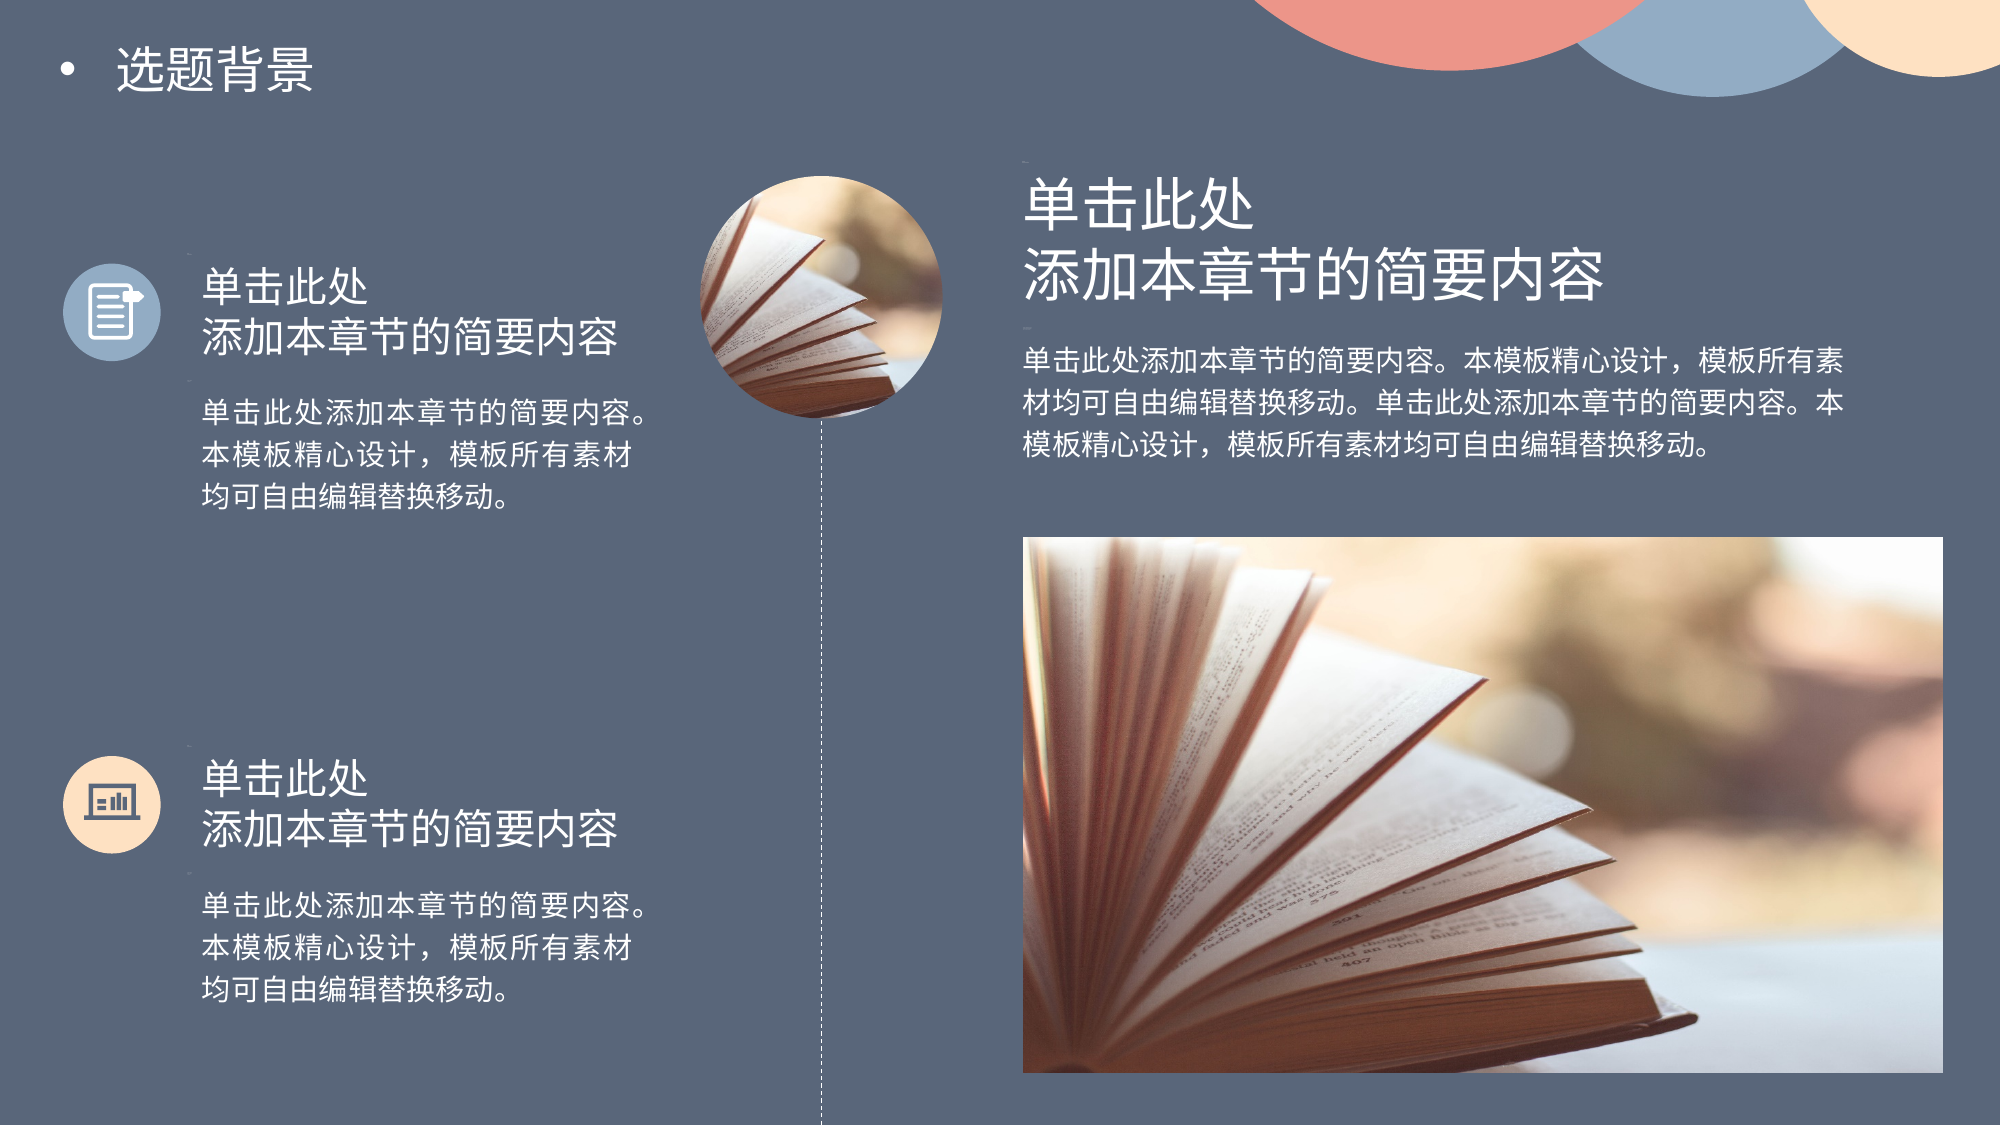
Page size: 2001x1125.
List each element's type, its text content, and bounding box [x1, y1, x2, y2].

text_box 单击此处 添加本章节的简要内容 [187, 253, 648, 369]
text_box 单击此处添加本章节的简要内容。本模板精心设计，模板所有素材均可自由编辑替换移动。 [187, 380, 648, 521]
text_box 单击此处 添加本章节的简要内容 [1022, 161, 1607, 316]
text_box [84, 783, 141, 820]
text_box [1022, 537, 1944, 1074]
text_box [62, 754, 162, 855]
text_box 单击此处 添加本章节的简要内容 [187, 745, 648, 861]
text_box [62, 262, 162, 363]
text_box 单击此处添加本章节的简要内容。本模板精心设计，模板所有素材均可自由编辑替换移动。单击此处添加本章节的简要内容。本模板精心设计，模板所有素材均可自由编辑替换移动。 [1023, 327, 1846, 469]
text_box [699, 174, 944, 420]
text_box 单击此处添加本章节的简要内容。本模板精心设计，模板所有素材均可自由编辑替换移动。 [187, 872, 648, 1014]
text_box 选题背景 [58, 31, 396, 106]
text_box [88, 283, 145, 340]
